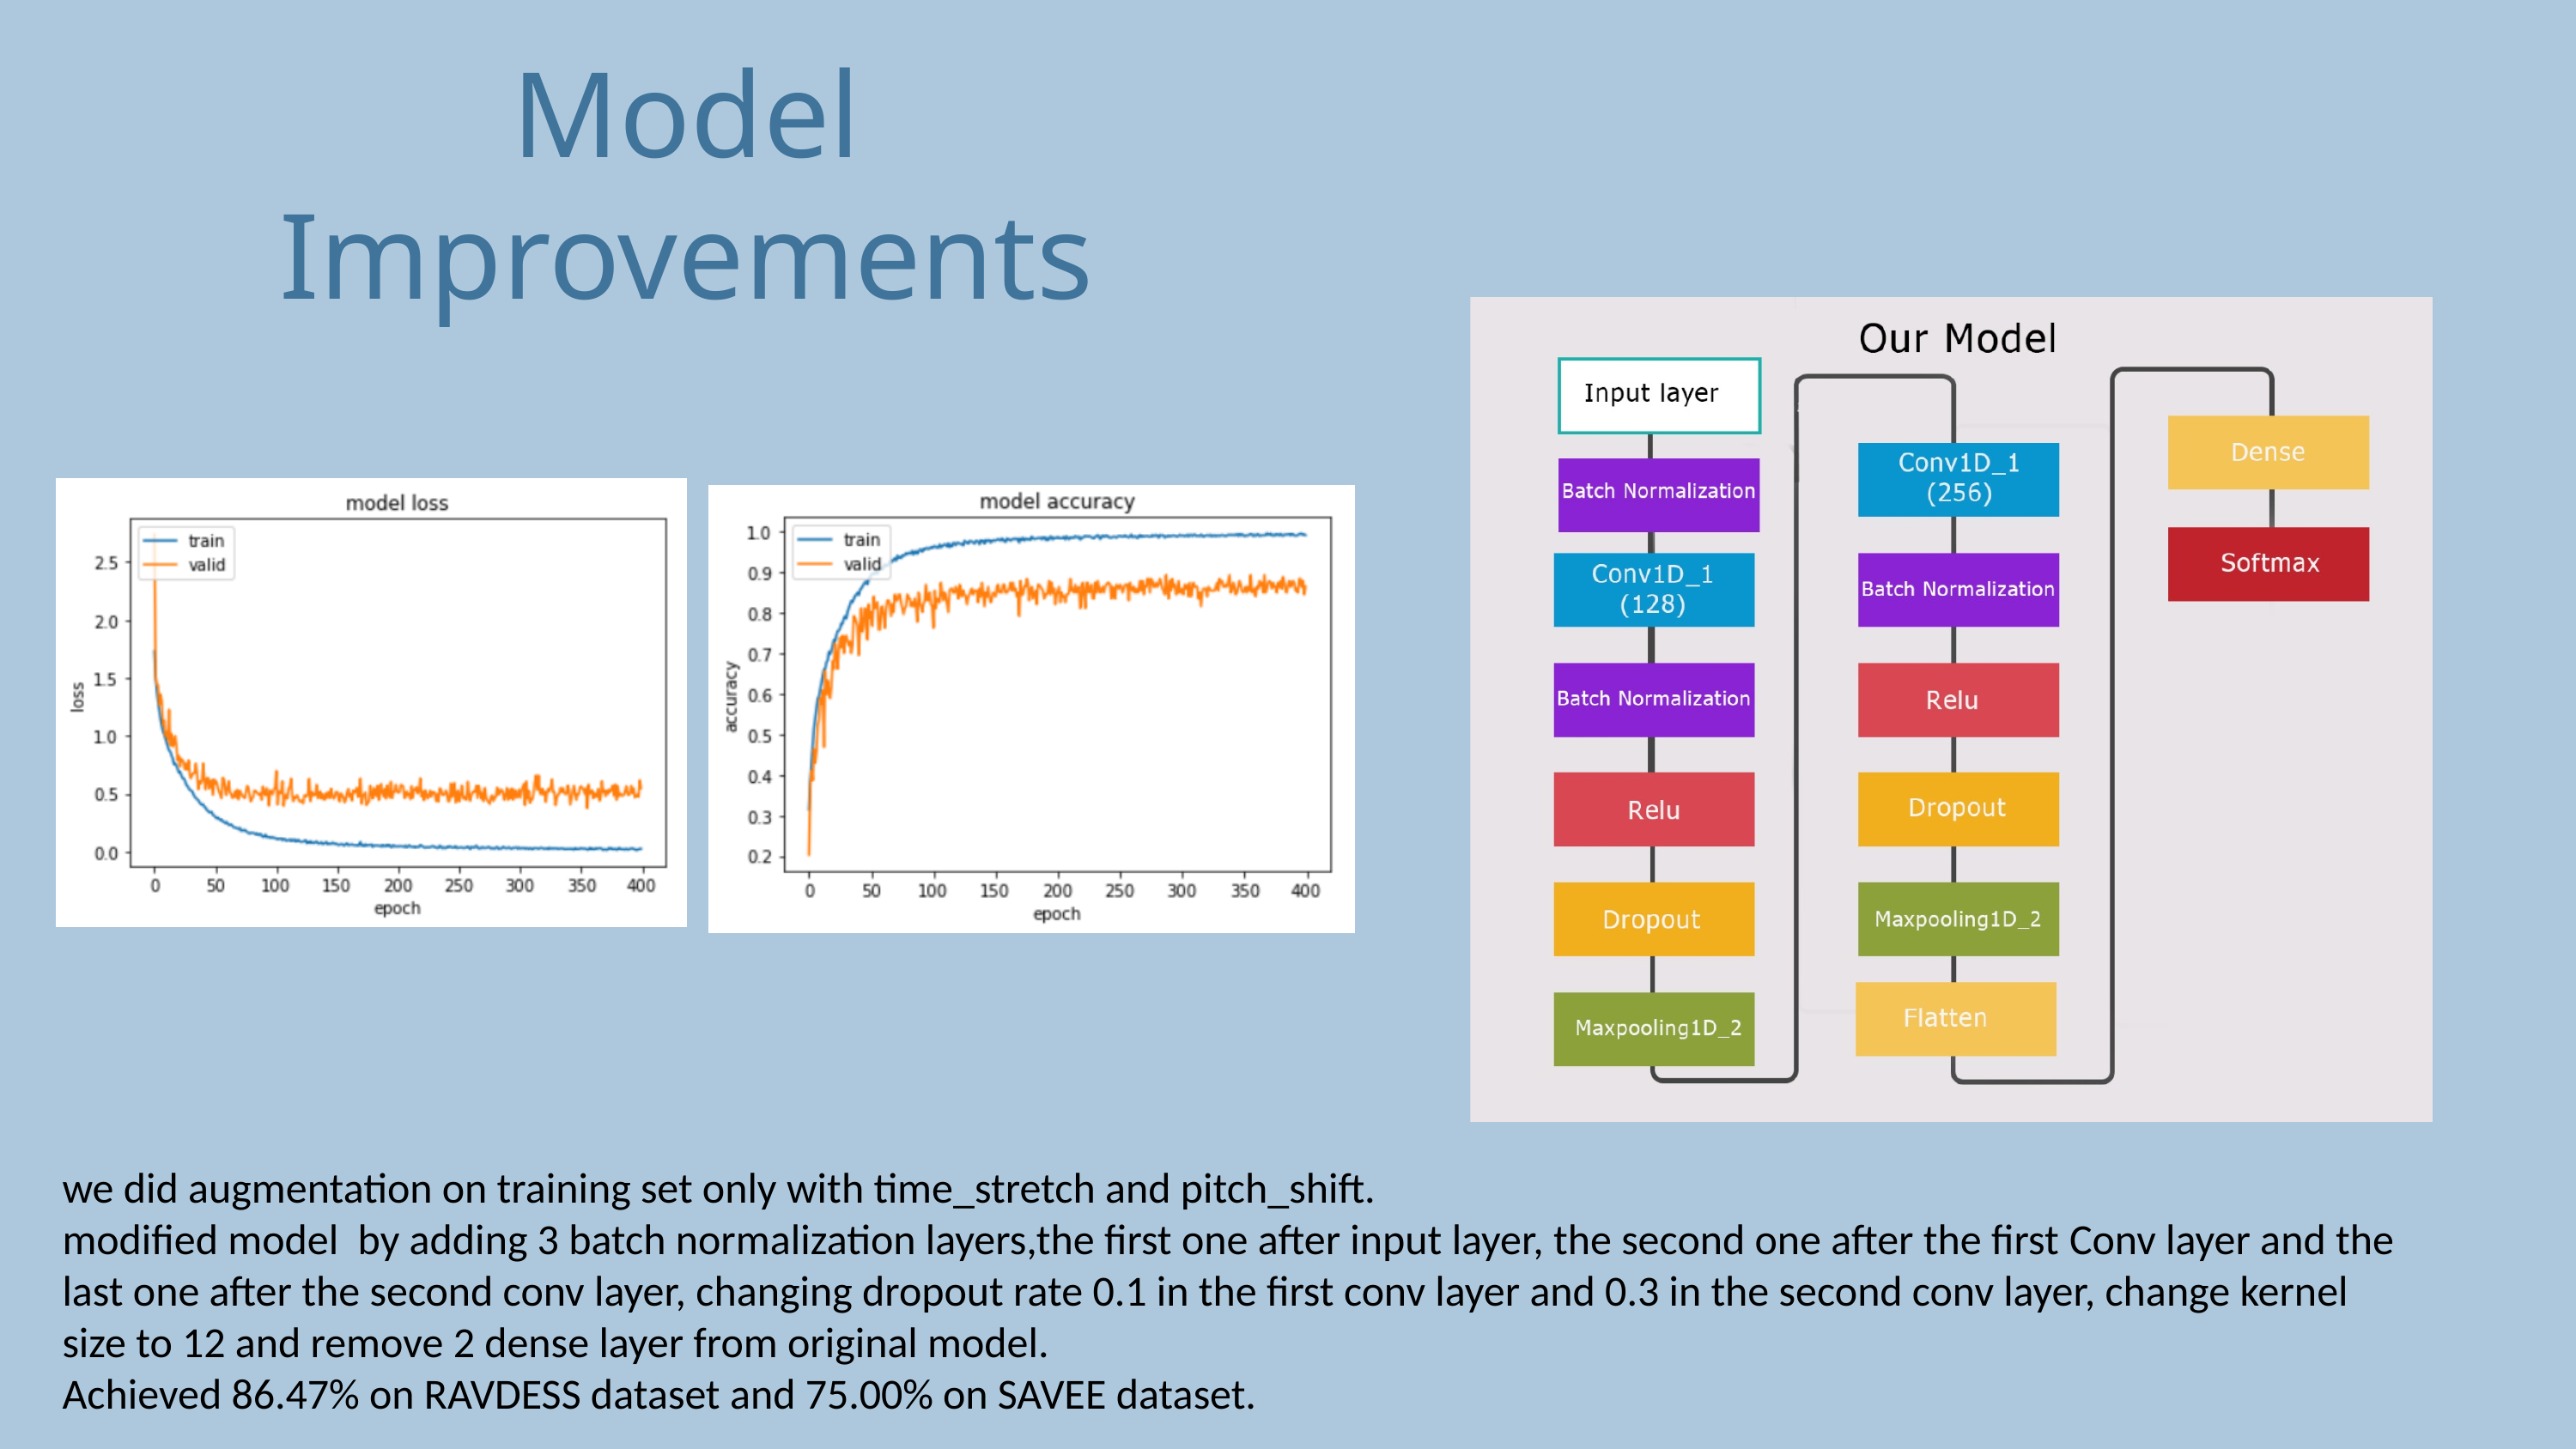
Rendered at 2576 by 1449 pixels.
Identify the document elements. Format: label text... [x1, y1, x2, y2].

text_box we did augmentation on training set only with time_stretch and pitch_shift. modified model by adding 3 batch normalization layers,the first one after input layer, the second one after the first Conv layer and the last one after the second conv layer, changing dropout rate 0.1 in the first conv layer and 0.3 in the second conv layer, change kernel size to 12 and remove 2 dense layer from original model. Achieved 86.47% on RAVDESS dataset and 75.00% on SAVEE dataset. [49, 1153, 2433, 1424]
picture [708, 485, 1355, 933]
title Model Improvements [106, 171, 1267, 333]
picture [1470, 296, 2433, 1122]
picture [56, 478, 687, 927]
